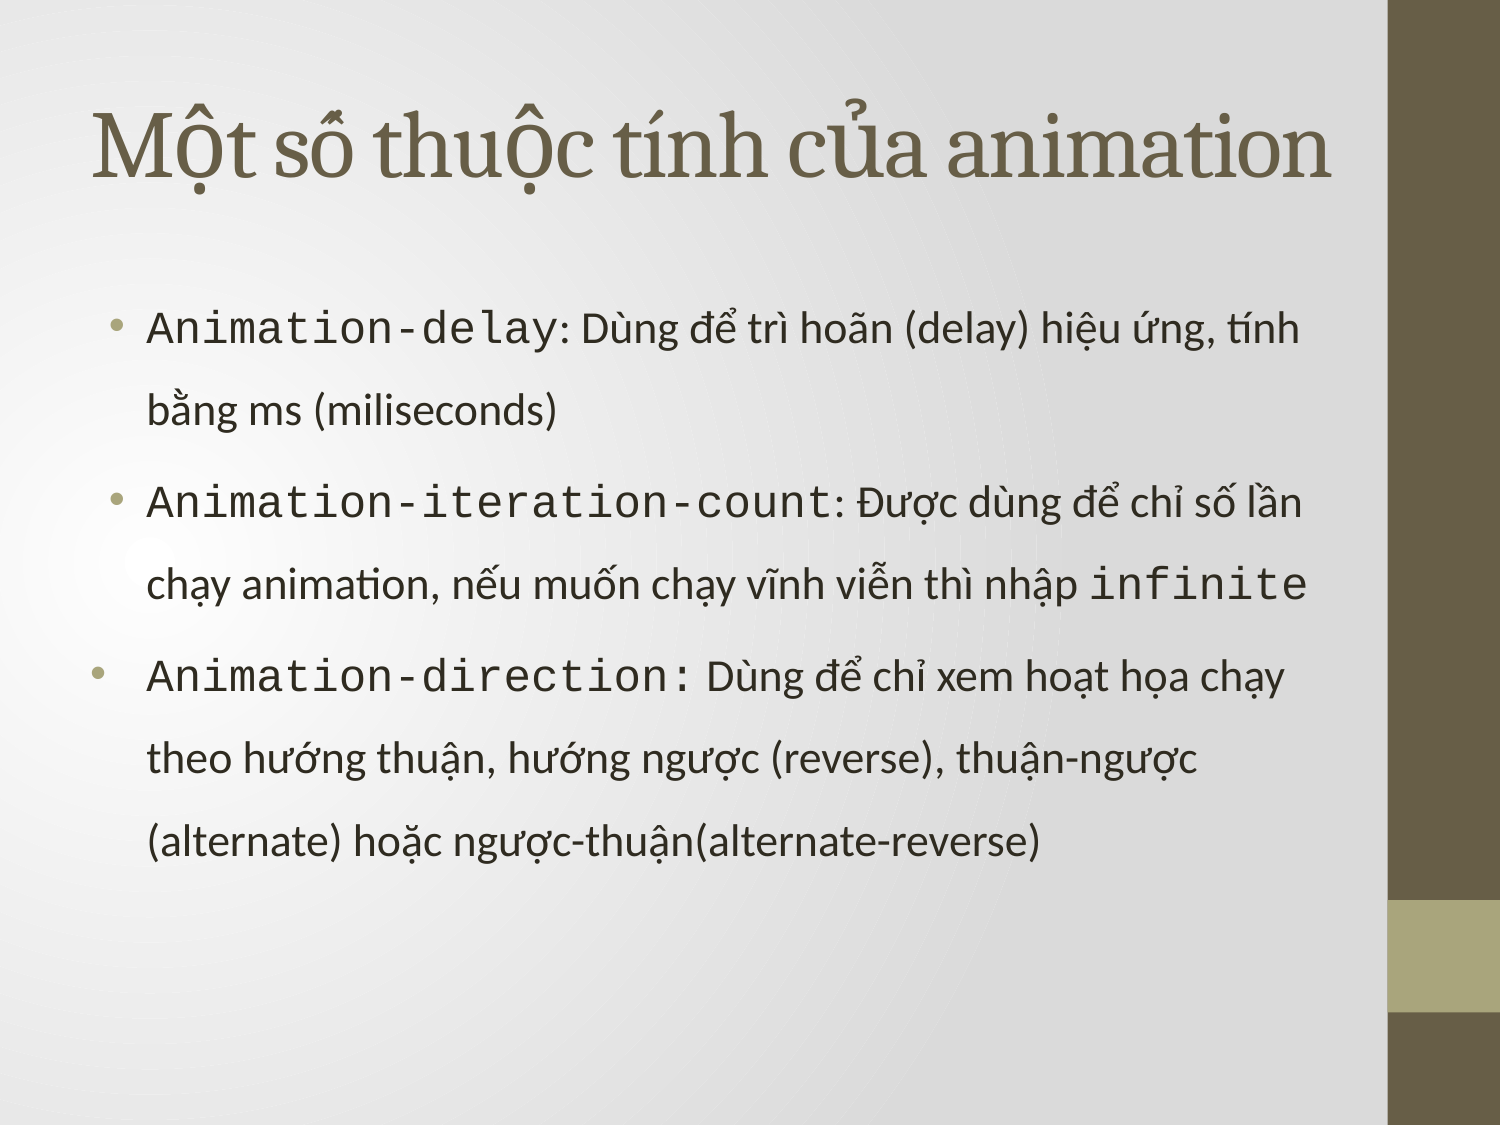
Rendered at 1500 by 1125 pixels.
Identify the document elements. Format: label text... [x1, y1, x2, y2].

list Animation-delay: Dùng để trì hoãn (delay) hiệu ứng, tính bằng ms (miliseconds) Animation-iteration-count: Được dùng để chỉ số lần chạy animation, nếu muốn chạy vĩnh viễn thì nhập infinite Animation-direction: Dùng để chỉ xem hoạt họa chạy theo hướng thuận, hướng ngược (reverse), thuận-ngược (alternate) hoặc ngược-thuận(alternate-reverse) [75, 262, 1325, 1050]
title Một số thuộc tính của animation [75, 45, 1363, 233]
